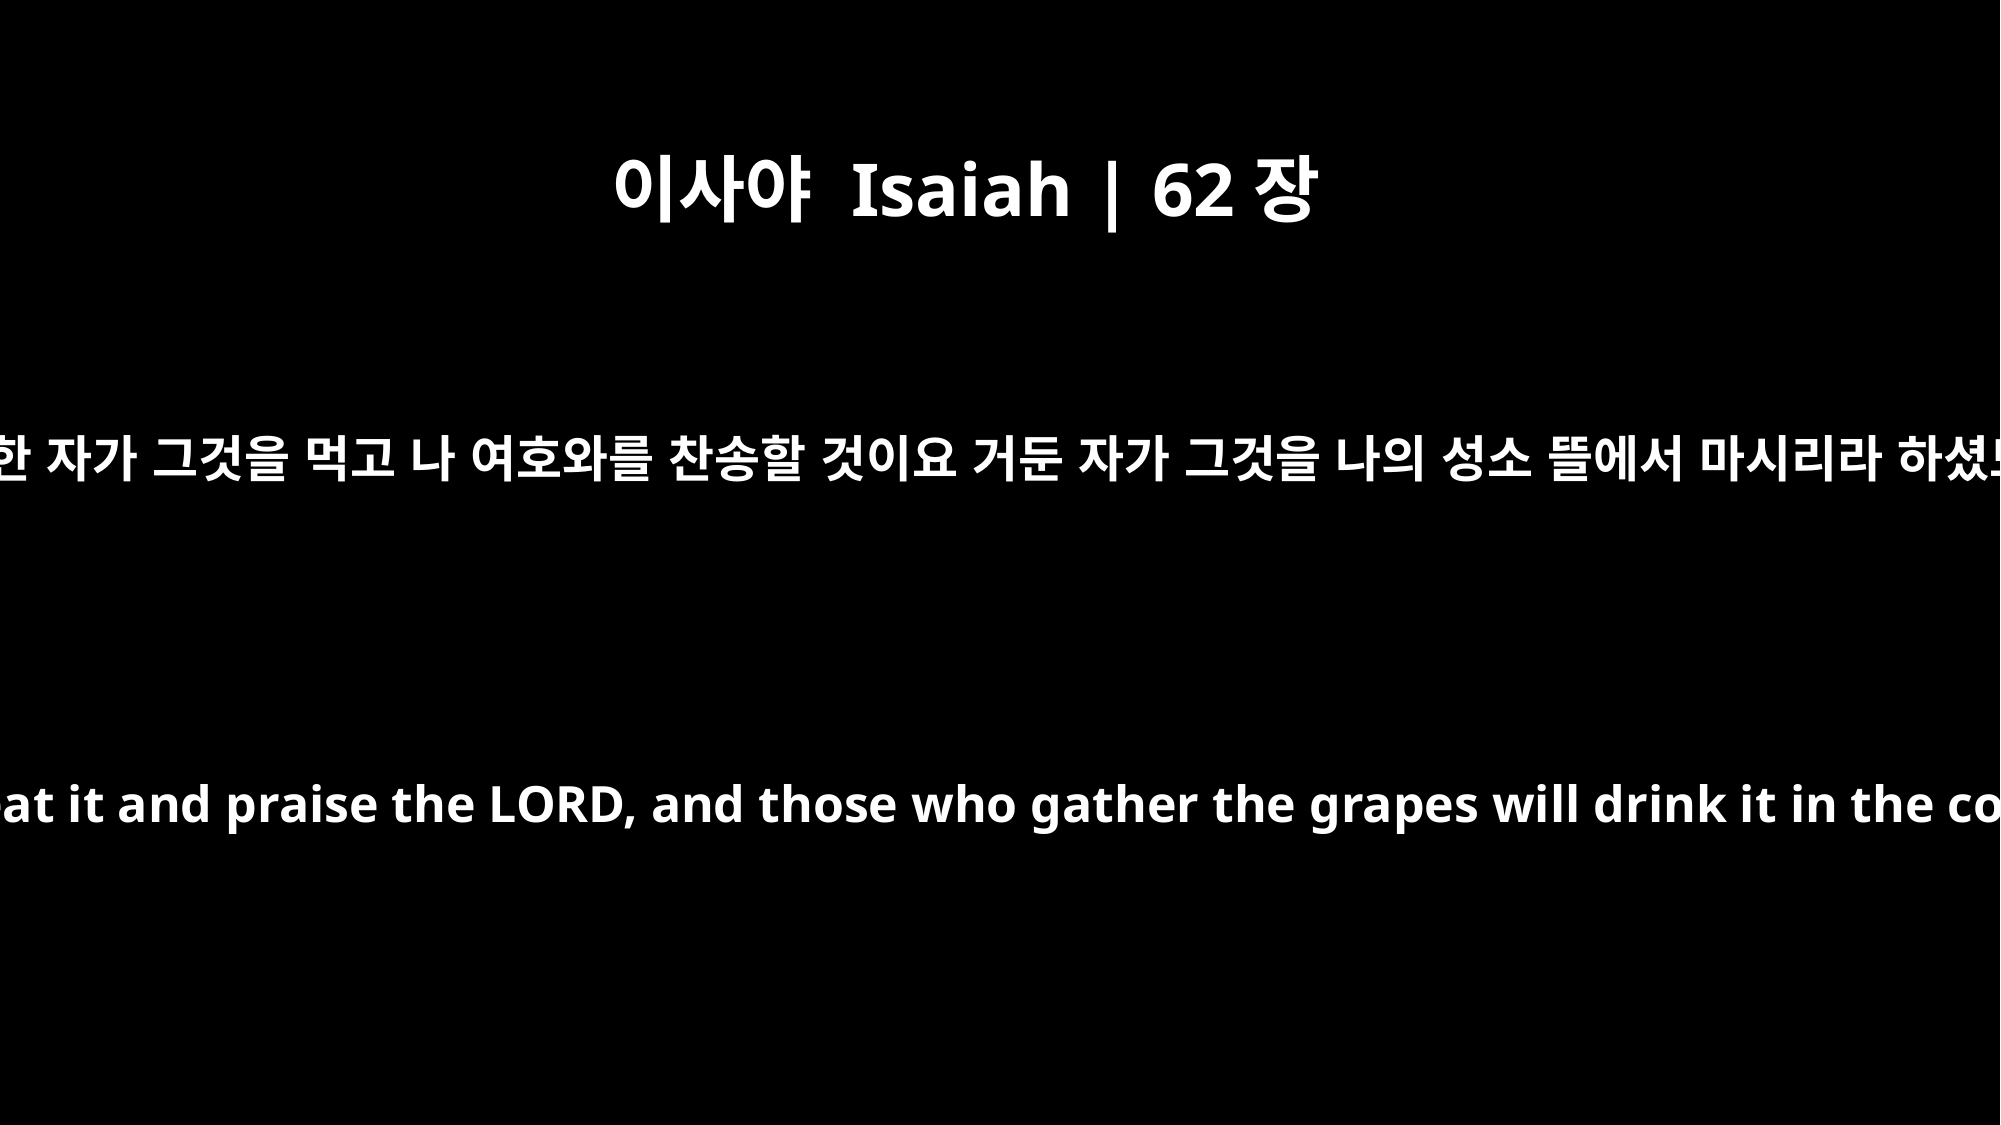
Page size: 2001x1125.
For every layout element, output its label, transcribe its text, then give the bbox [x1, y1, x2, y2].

text_box but those who harvest it will eat it and praise the LORD, and those who gather the grapes will drink it in the courts of my sanctuary." [0, 764, 2000, 840]
text_box 이사야 Isaiah | 62장 [596, 136, 1336, 239]
text_box 9 오직 추수한 자가 그것을 먹고 나 여호와를 찬송할 것이요 거둔 자가 그것을 나의 성소 뜰에서 마시리라 하셨느니라 [0, 359, 2000, 495]
